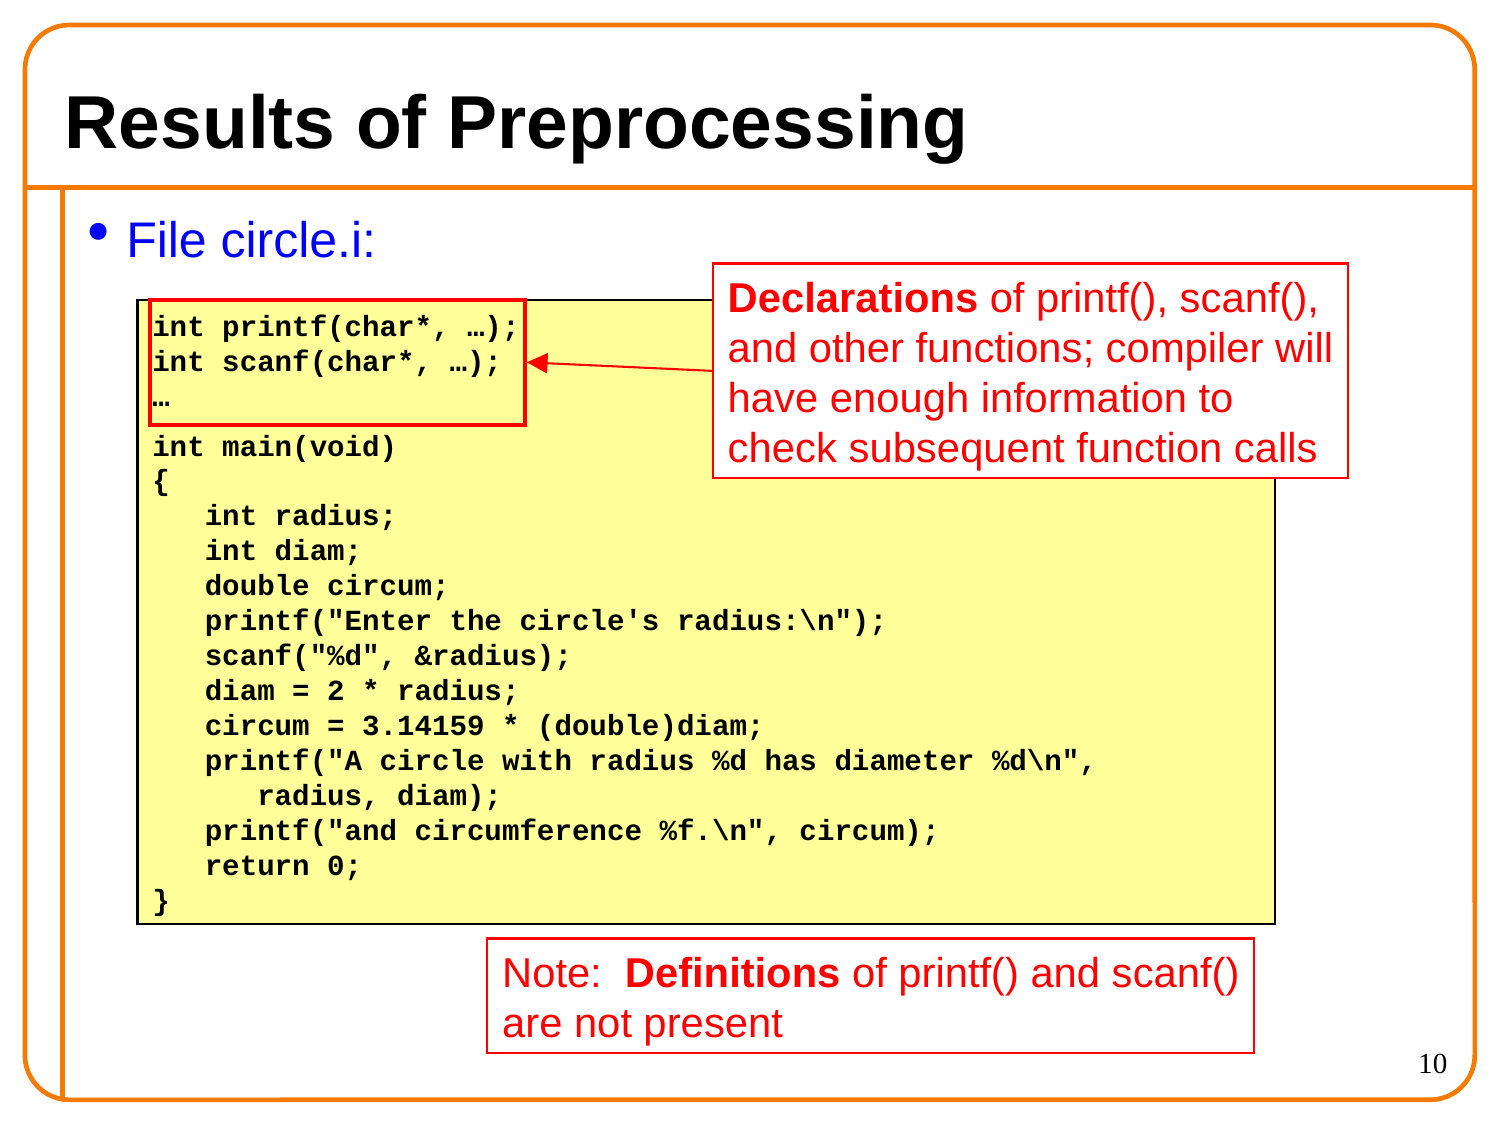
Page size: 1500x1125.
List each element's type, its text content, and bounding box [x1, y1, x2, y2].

text_box [526, 352, 713, 374]
text_box Results of Preprocessing [49, 62, 1450, 175]
text_box Declarations of printf(), scanf(), and other functions; compiler will have enough information to check subsequent function calls [712, 263, 1349, 479]
text_box File circle.i: [74, 200, 1463, 1100]
text_box [150, 299, 525, 425]
text_box Note: Definitions of printf() and scanf() are not present [487, 938, 1255, 1054]
text_box int printf(char*, …); int scanf(char*, …); … int main(void) { int radius; int diam; double circum; printf("Enter the circle's radius:\n"); scanf("%d", &radius); diam = 2 * radius; circum = 3.14159 * (double)diam; printf("A circle with radius %d has diameter %d\n", radius, diam); printf("and circumference %f.\n", circum); return 0; } [137, 299, 1275, 924]
